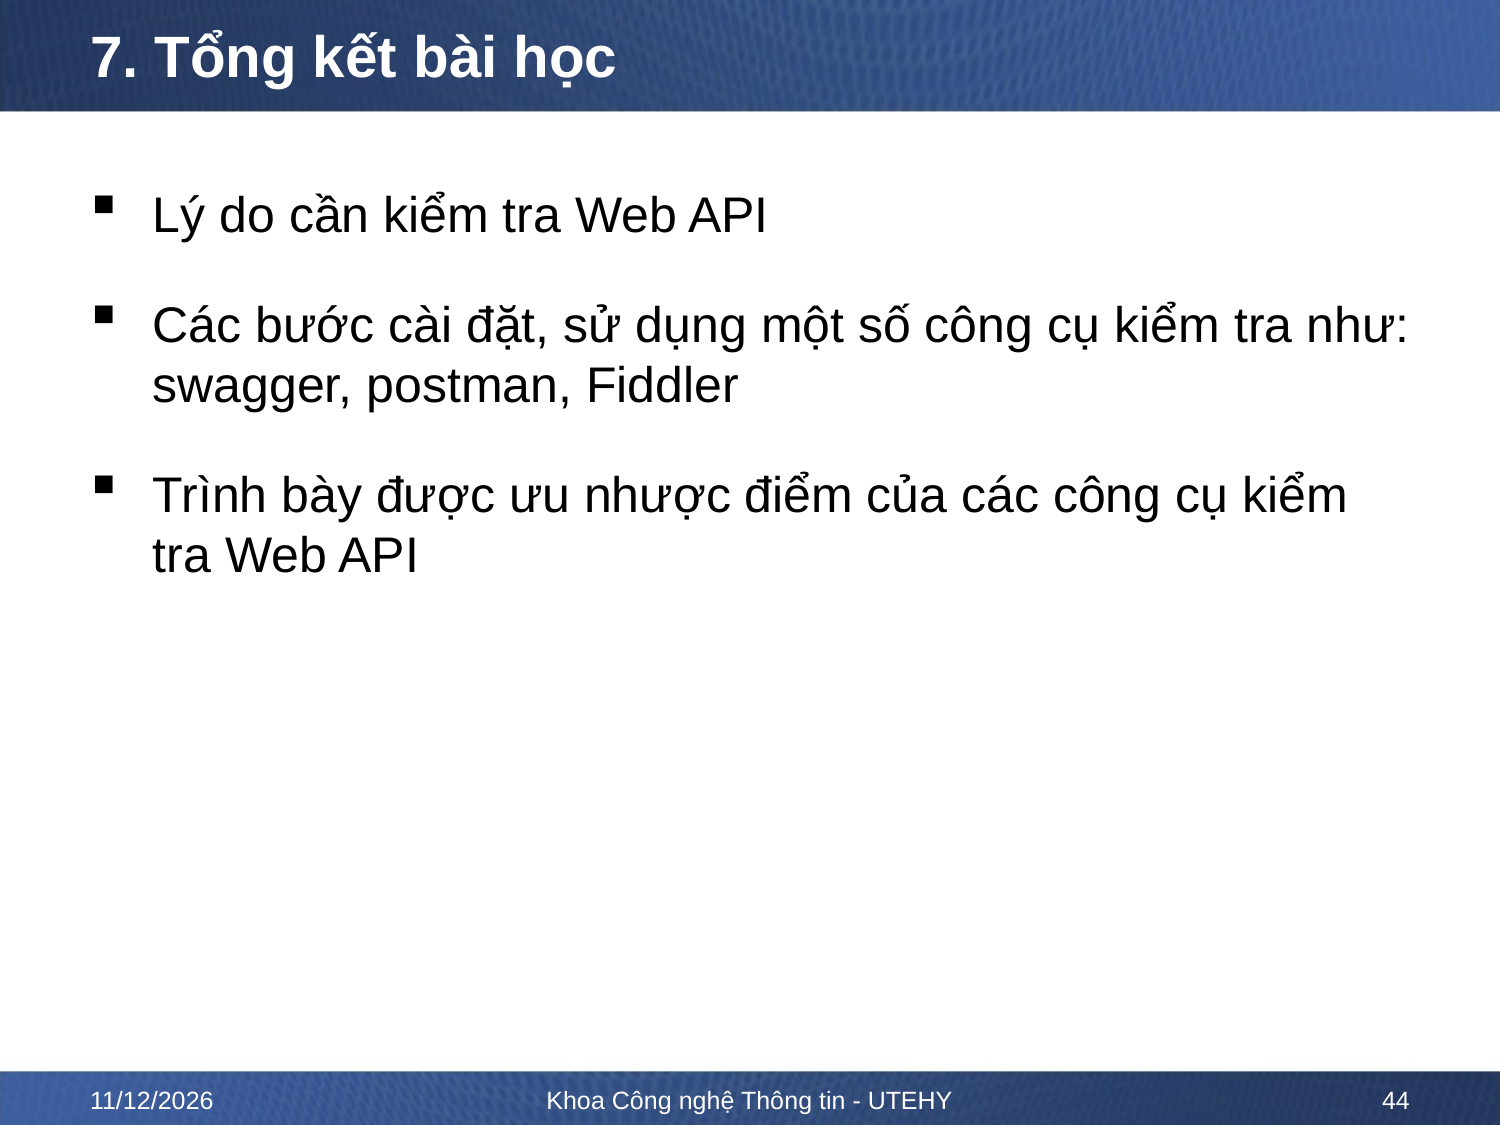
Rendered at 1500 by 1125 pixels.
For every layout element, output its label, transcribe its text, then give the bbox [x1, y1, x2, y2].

picture [0, 0, 1500, 1125]
title 7. Tổng kết bài học [75, 4, 1425, 105]
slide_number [75, 1069, 425, 1125]
footer Khoa Công nghệ Thông tin - UTEHY [512, 1069, 988, 1125]
slide_number 44 [1074, 1069, 1425, 1125]
list Lý do cần kiểm tra Web API Các bước cài đặt, sử dụng một số công cụ kiểm tra như: swagger, postman, Fiddler Trình bày được ưu nhược điểm của các công cụ kiểm tra Web API [75, 174, 1425, 1025]
